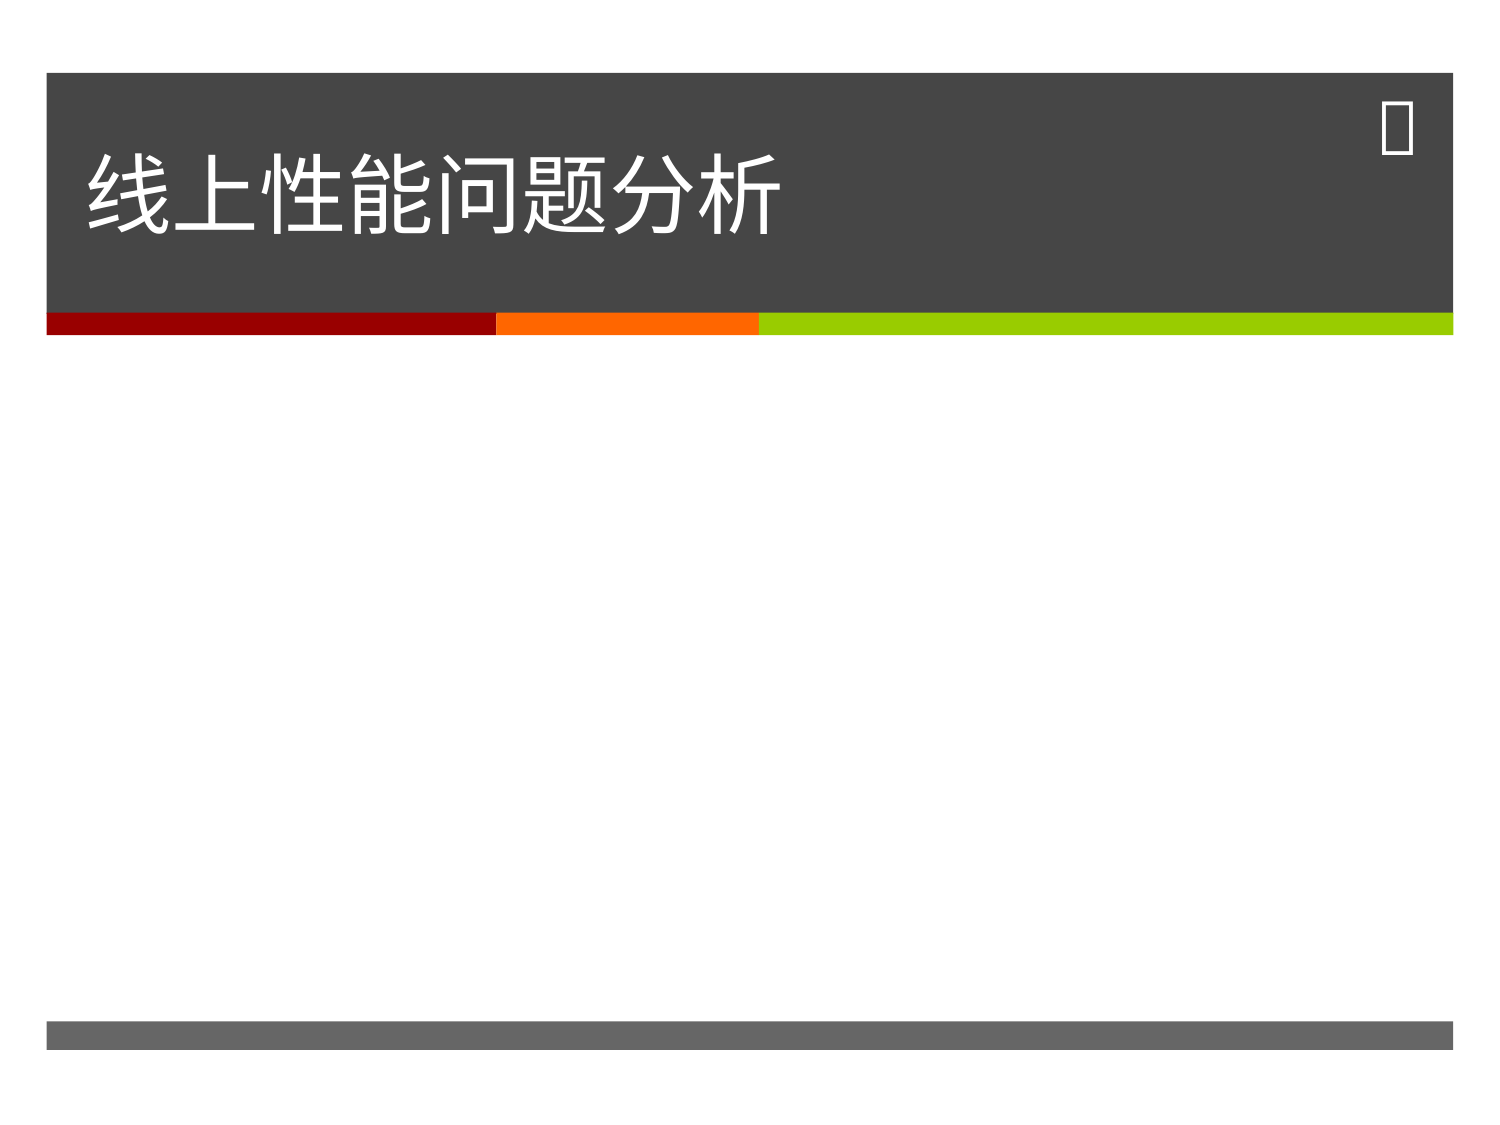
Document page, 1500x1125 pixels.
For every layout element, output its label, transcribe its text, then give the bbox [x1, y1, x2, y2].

title 线上性能问题分析 [69, 73, 1351, 253]
